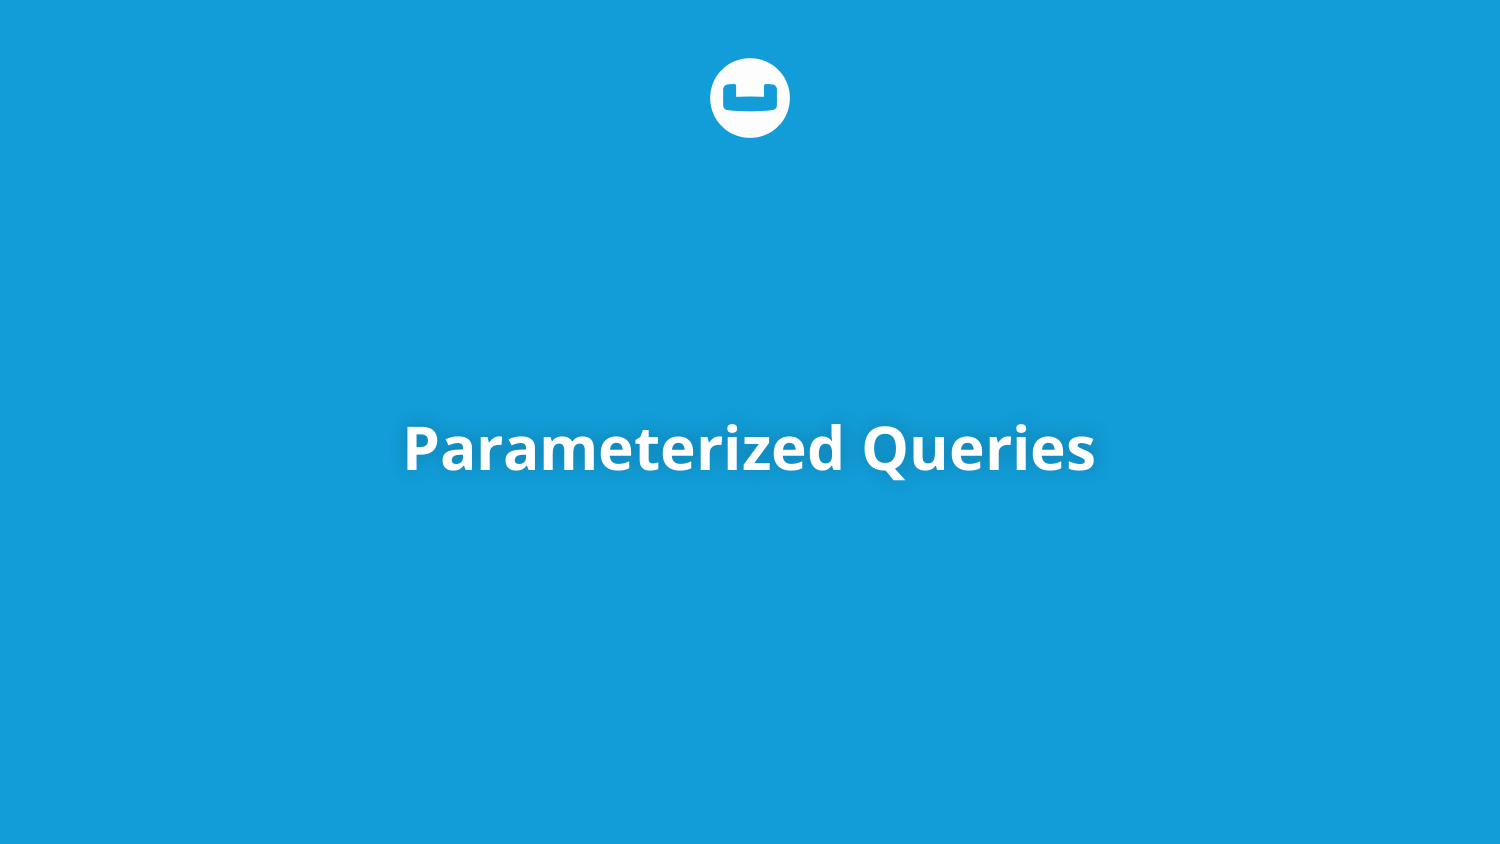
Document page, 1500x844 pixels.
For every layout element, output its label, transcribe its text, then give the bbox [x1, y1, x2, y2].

picture [93, 289, 1407, 508]
picture [709, 57, 791, 139]
title Parameterized Queries [112, 308, 1388, 490]
